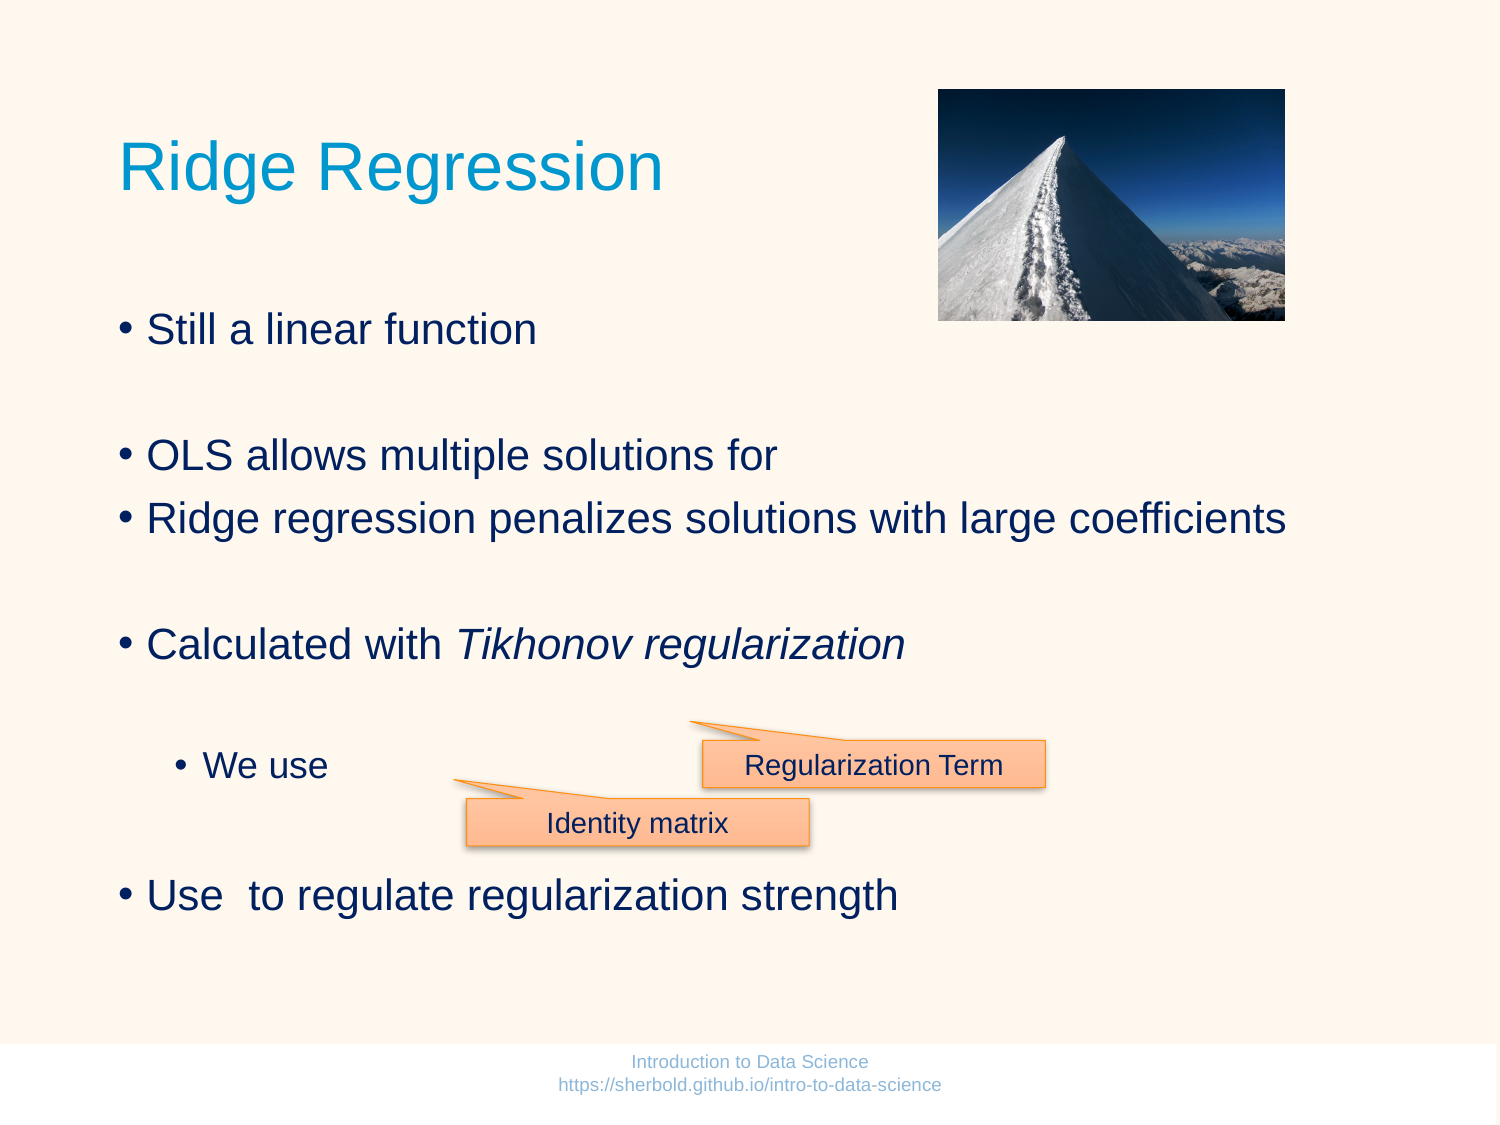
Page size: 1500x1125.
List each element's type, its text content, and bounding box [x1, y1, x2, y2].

text_box Regularization Term [689, 720, 1046, 789]
picture [938, 89, 1285, 321]
title Ridge Regression [103, 59, 1397, 278]
text_box Identity matrix [453, 779, 810, 847]
footer Introduction to Data Science https://sherbold.github.io/intro-to-data-science [496, 1042, 1004, 1103]
